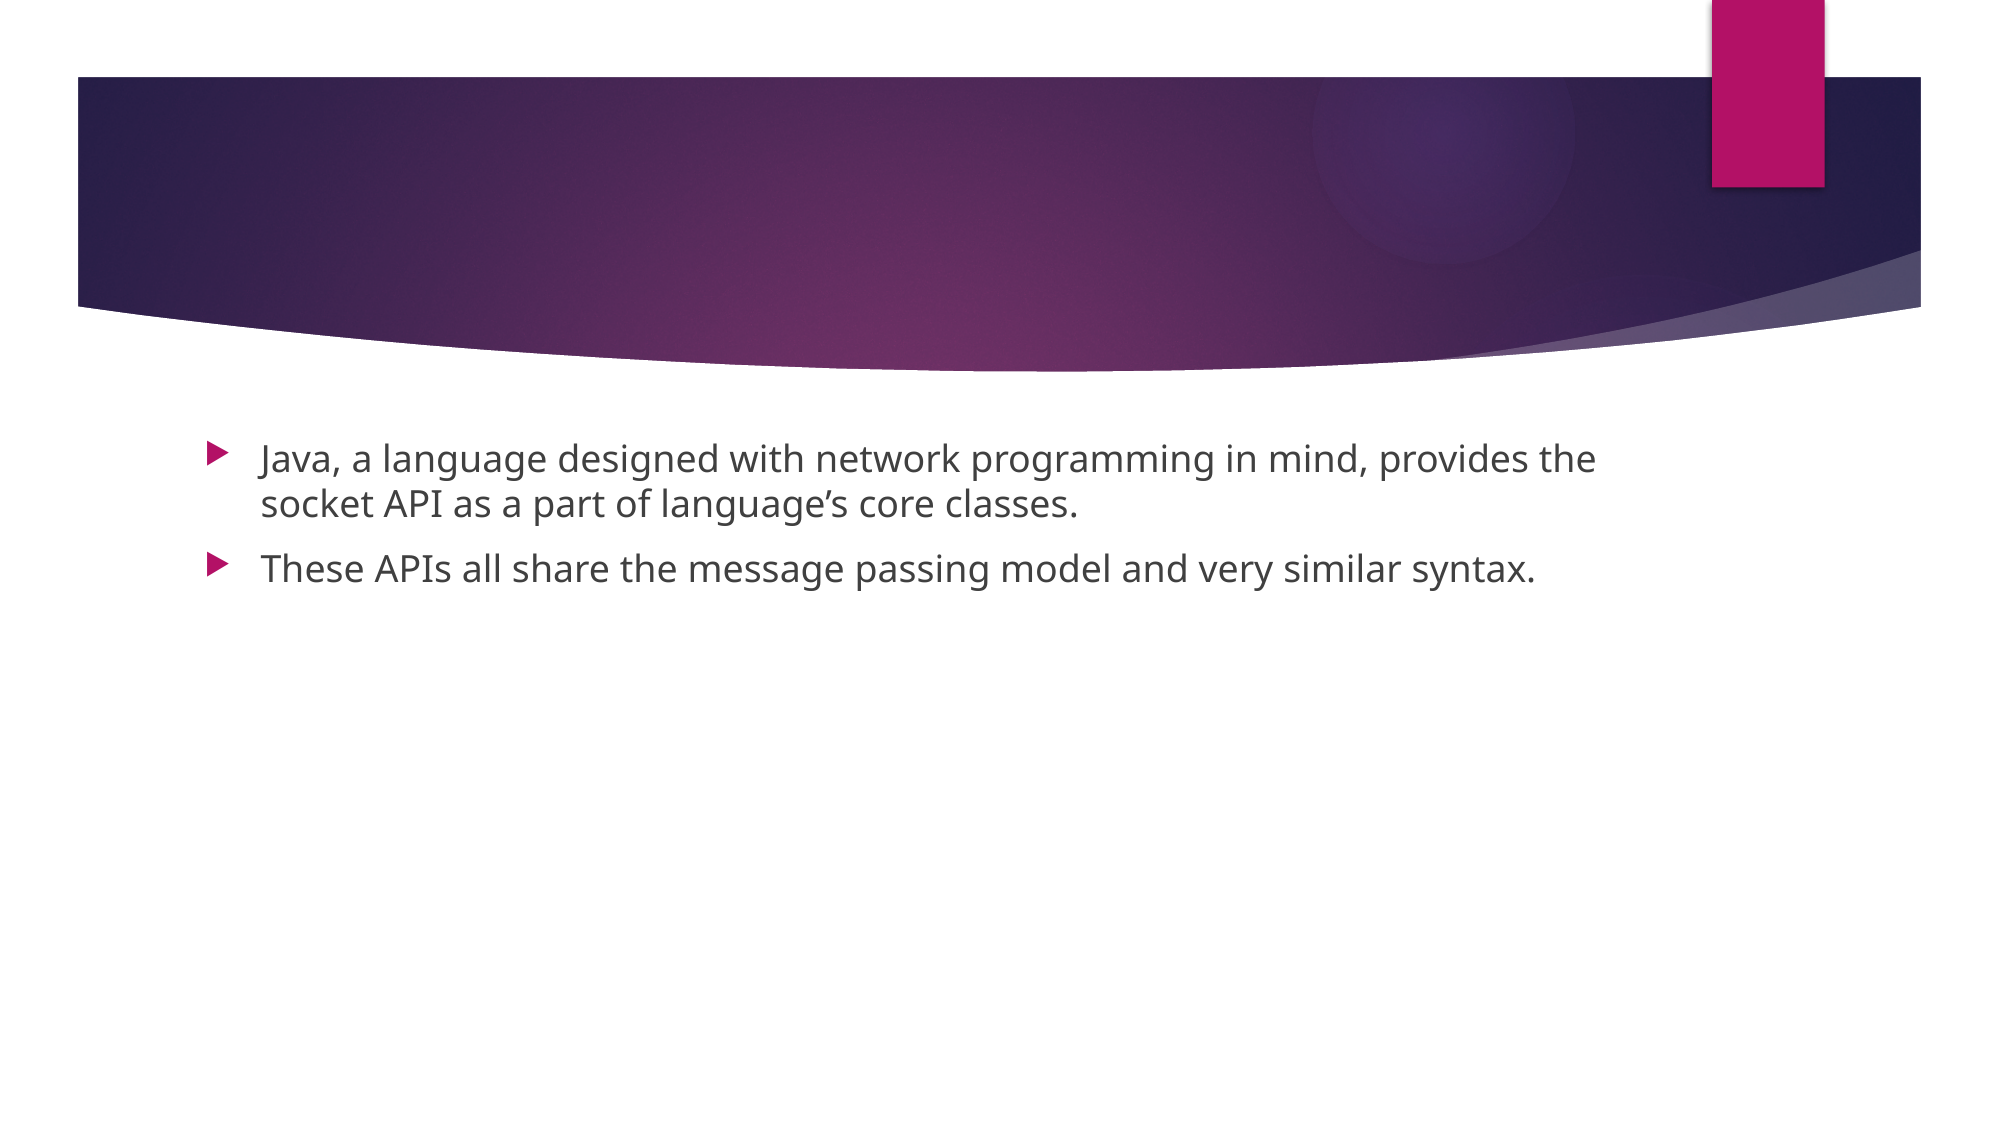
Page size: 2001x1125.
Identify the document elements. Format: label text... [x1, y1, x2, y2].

list Java, a language designed with network programming in mind, provides the socket API as a part of language’s core classes. These APIs all share the message passing model and very similar syntax. [189, 427, 1638, 988]
